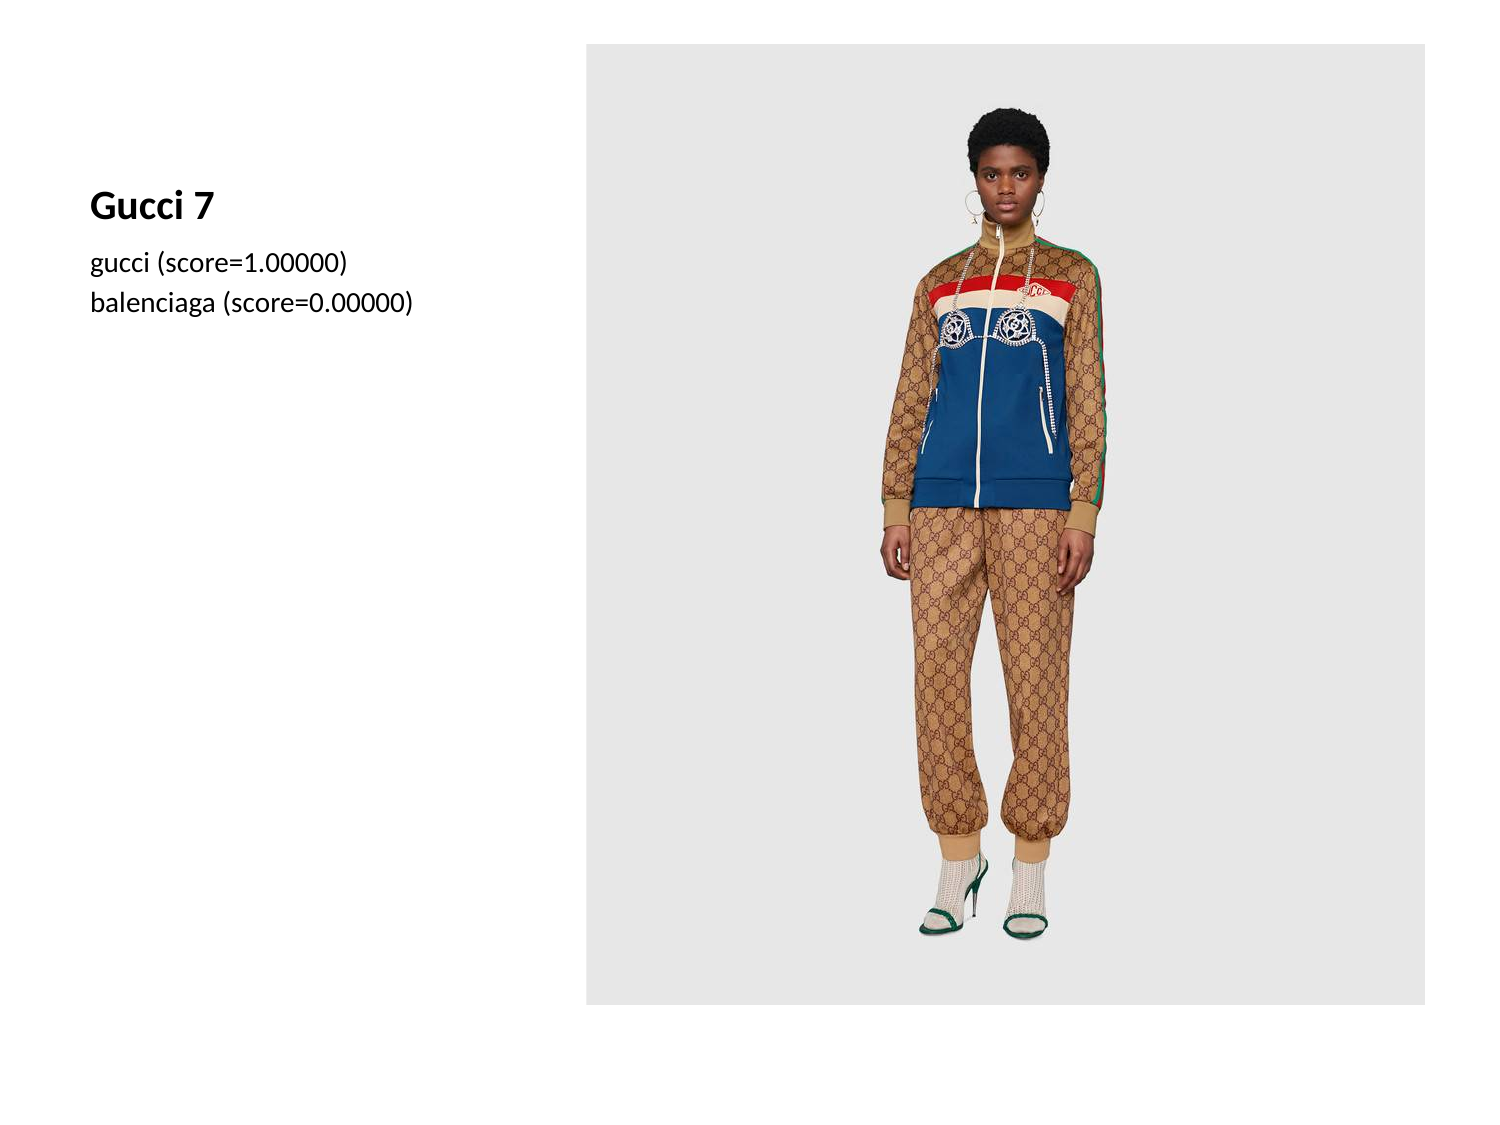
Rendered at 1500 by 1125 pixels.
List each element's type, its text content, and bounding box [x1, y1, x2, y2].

title Gucci 7 [75, 44, 569, 235]
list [586, 44, 1426, 1006]
list gucci (score=1.00000) balenciaga (score=0.00000) [75, 235, 569, 1005]
